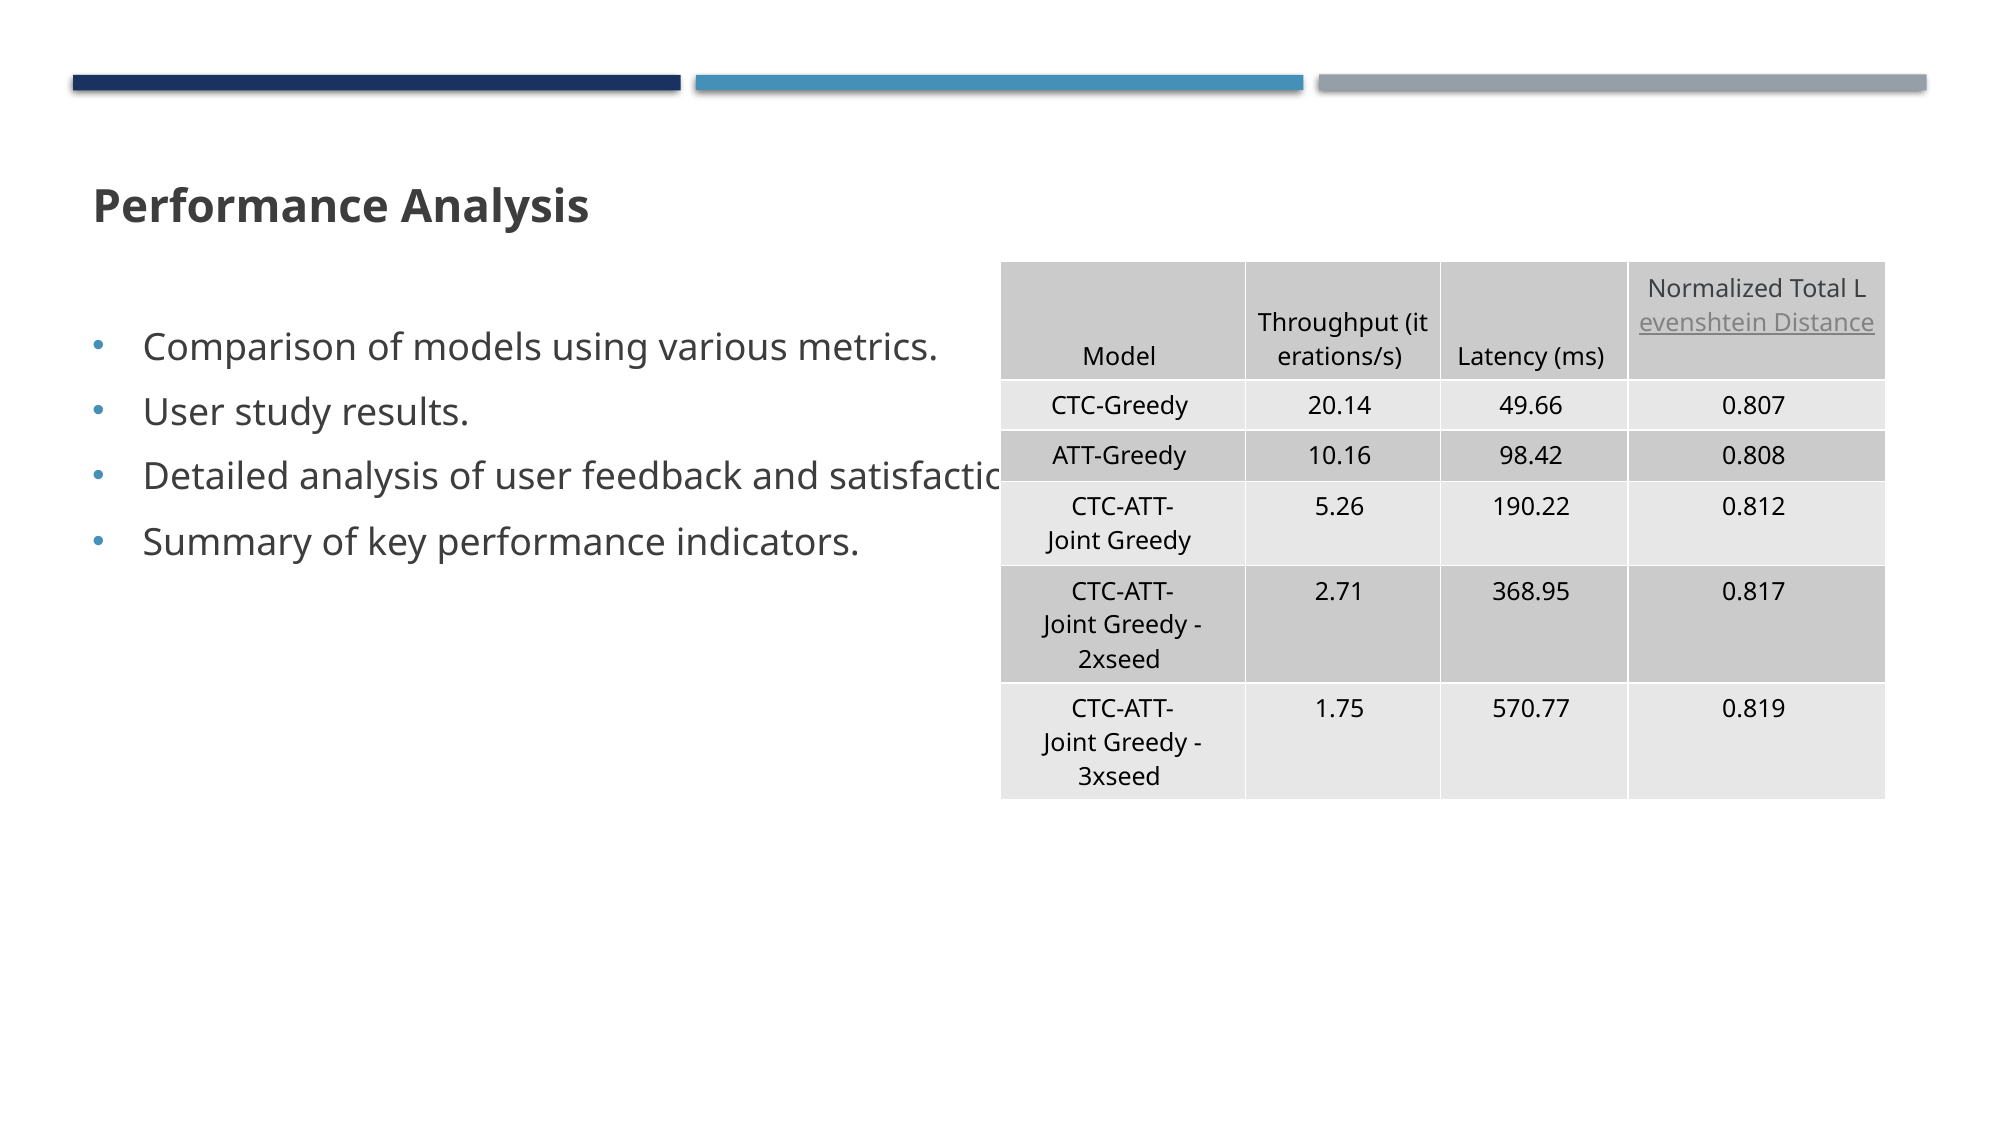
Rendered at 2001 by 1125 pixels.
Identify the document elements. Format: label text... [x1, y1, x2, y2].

table_cell 98.42 [1441, 431, 1627, 481]
table_header Latency (ms) [1441, 262, 1627, 379]
table_header Throughput (iterations/s) [1246, 262, 1440, 379]
table_cell 20.14 [1246, 381, 1440, 429]
table_cell CTC-ATT-Joint Greedy -2xseed [1001, 566, 1245, 682]
text_box Performance Analysis Comparison of models using various metrics. User study results. Detailed analysis of user feedback and satisfaction. Summary of key performance indicators. [77, 169, 1887, 1037]
table_cell 0.807 [1629, 381, 1885, 429]
table_cell CTC-Greedy [1001, 381, 1245, 429]
table_header Model [1001, 262, 1245, 379]
table_cell 10.16 [1246, 431, 1440, 481]
table_cell 190.22 [1441, 482, 1627, 565]
table_cell 5.26 [1246, 482, 1440, 565]
table_cell 1.75 [1246, 684, 1440, 799]
table_header Normalized Total Levenshtein Distance [1629, 262, 1885, 379]
table_cell CTC-ATT-Joint Greedy [1001, 482, 1245, 565]
table_cell ATT-Greedy [1001, 431, 1245, 481]
table_cell 49.66 [1441, 381, 1627, 429]
table_cell 368.95 [1441, 566, 1627, 682]
table_cell 0.812 [1629, 482, 1885, 565]
table_cell 2.71 [1246, 566, 1440, 682]
table_cell CTC-ATT-Joint Greedy -3xseed [1001, 684, 1245, 799]
table_cell 570.77 [1441, 684, 1627, 799]
table_cell 0.817 [1629, 566, 1885, 682]
table_cell 0.819 [1629, 684, 1885, 799]
table_cell 0.808 [1629, 431, 1885, 481]
